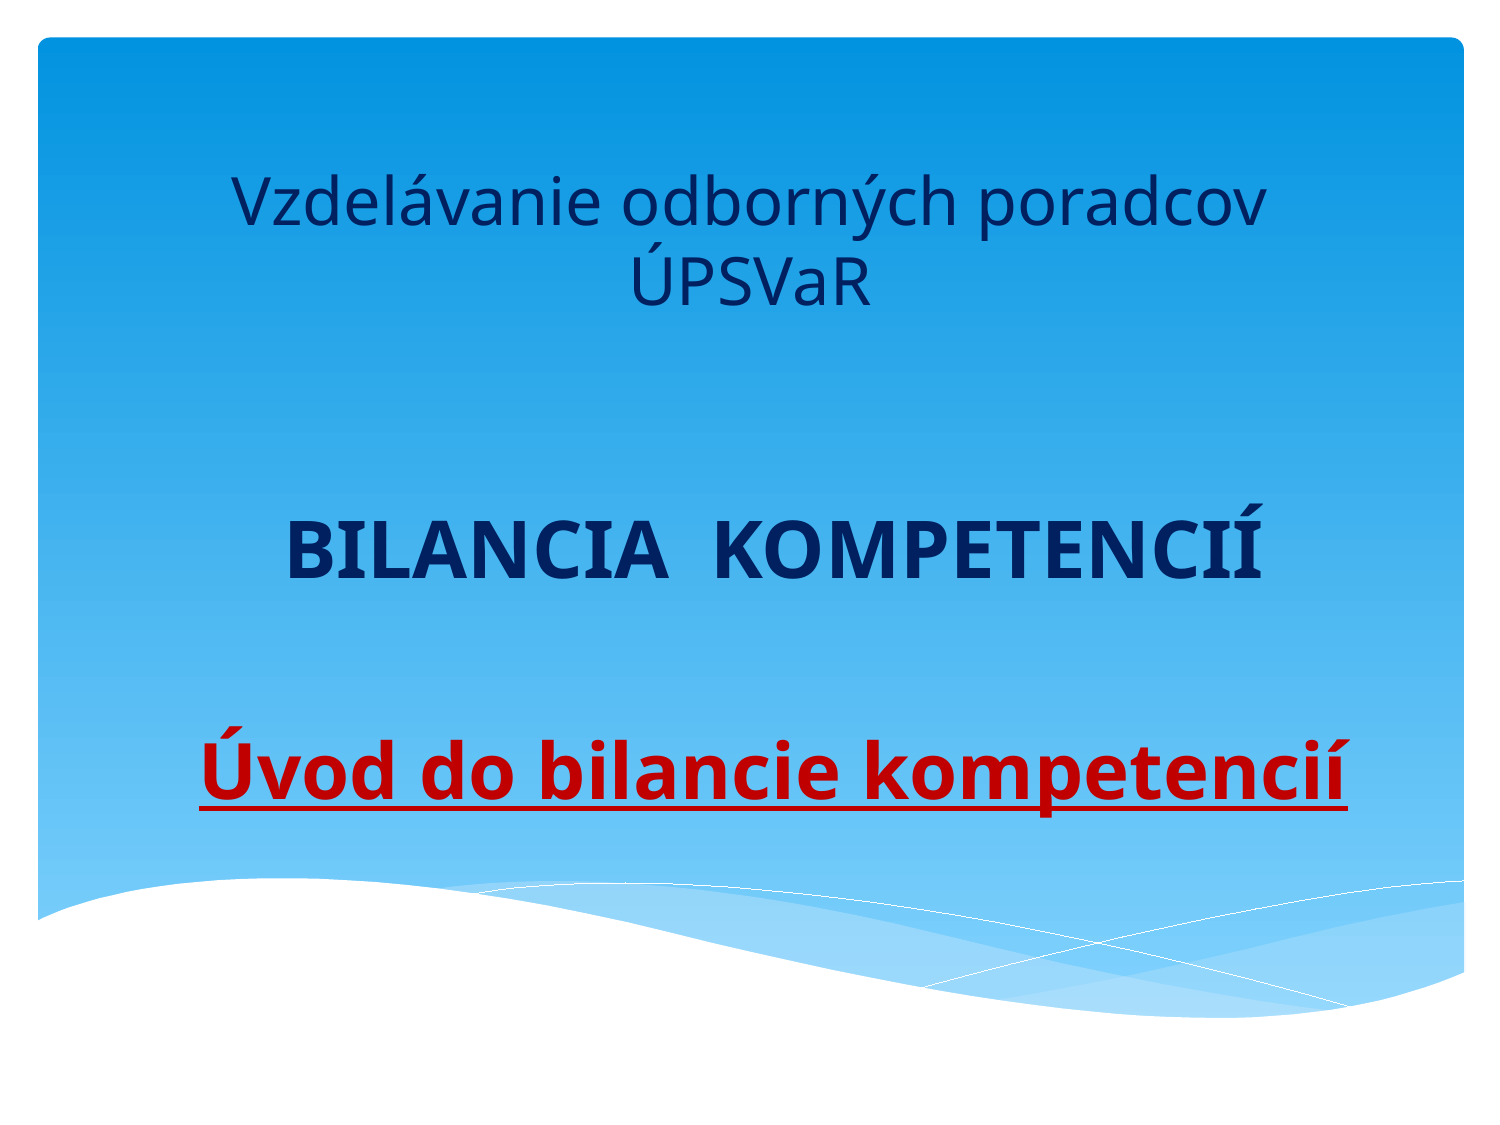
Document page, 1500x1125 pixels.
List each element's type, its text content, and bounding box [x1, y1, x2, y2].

title Vzdelávanie odborných poradcov ÚPSVaR [112, 137, 1388, 327]
subtitle BILANCIA KOMPETENCIÍ Úvod do bilancie kompetencií [183, 491, 1365, 917]
